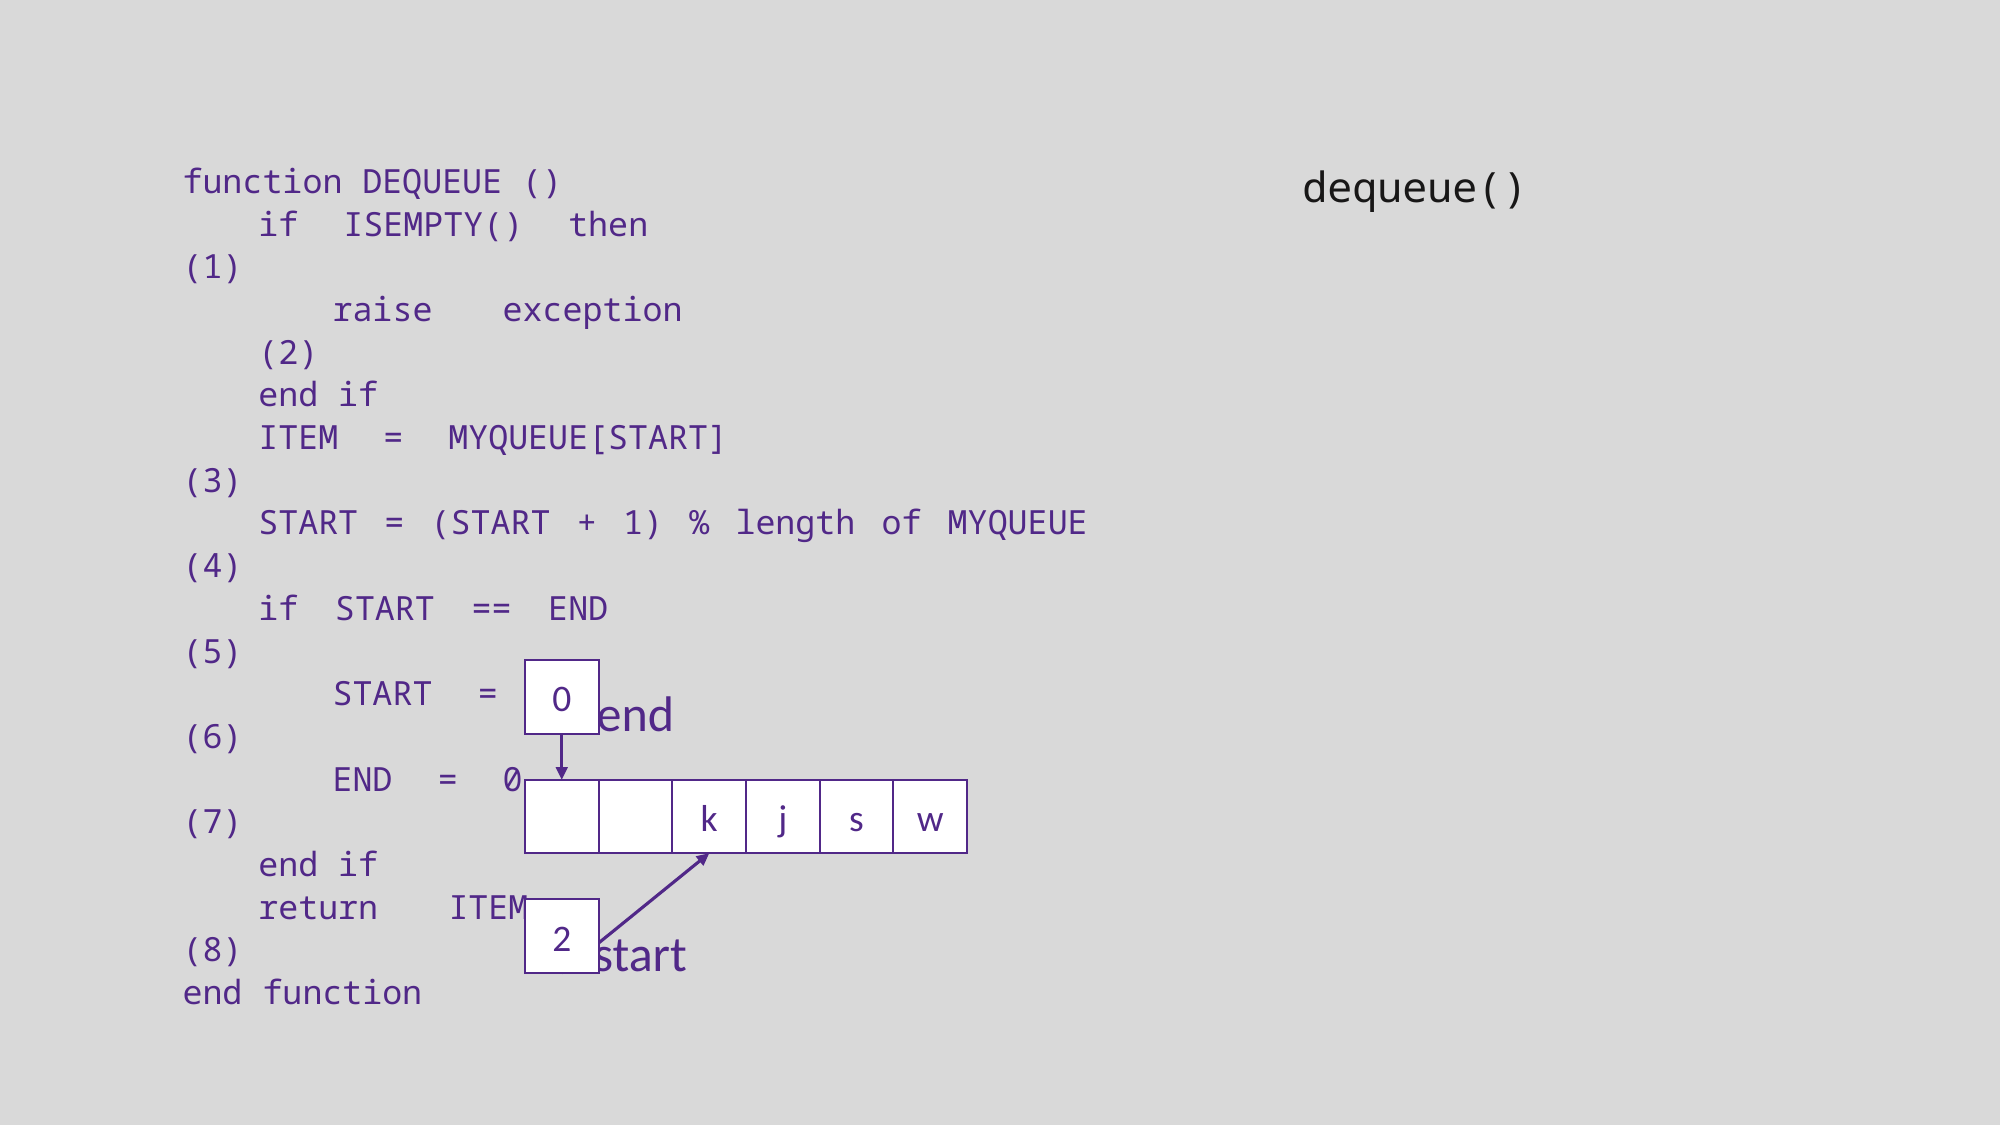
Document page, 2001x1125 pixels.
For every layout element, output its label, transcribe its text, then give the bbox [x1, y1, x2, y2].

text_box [524, 659, 968, 973]
text_box function DEQUEUE () if ISEMPTY() then (1) raise exception (2) end if ITEM = MYQUEUE[START] (3) START = (START + 1) % length of MYQUEUE (4) if START == END (5) START = -1 (6) END = 0 (7) end if return ITEM (8) end function [149, 149, 1148, 1019]
text_box dequeue() [1269, 149, 1573, 219]
